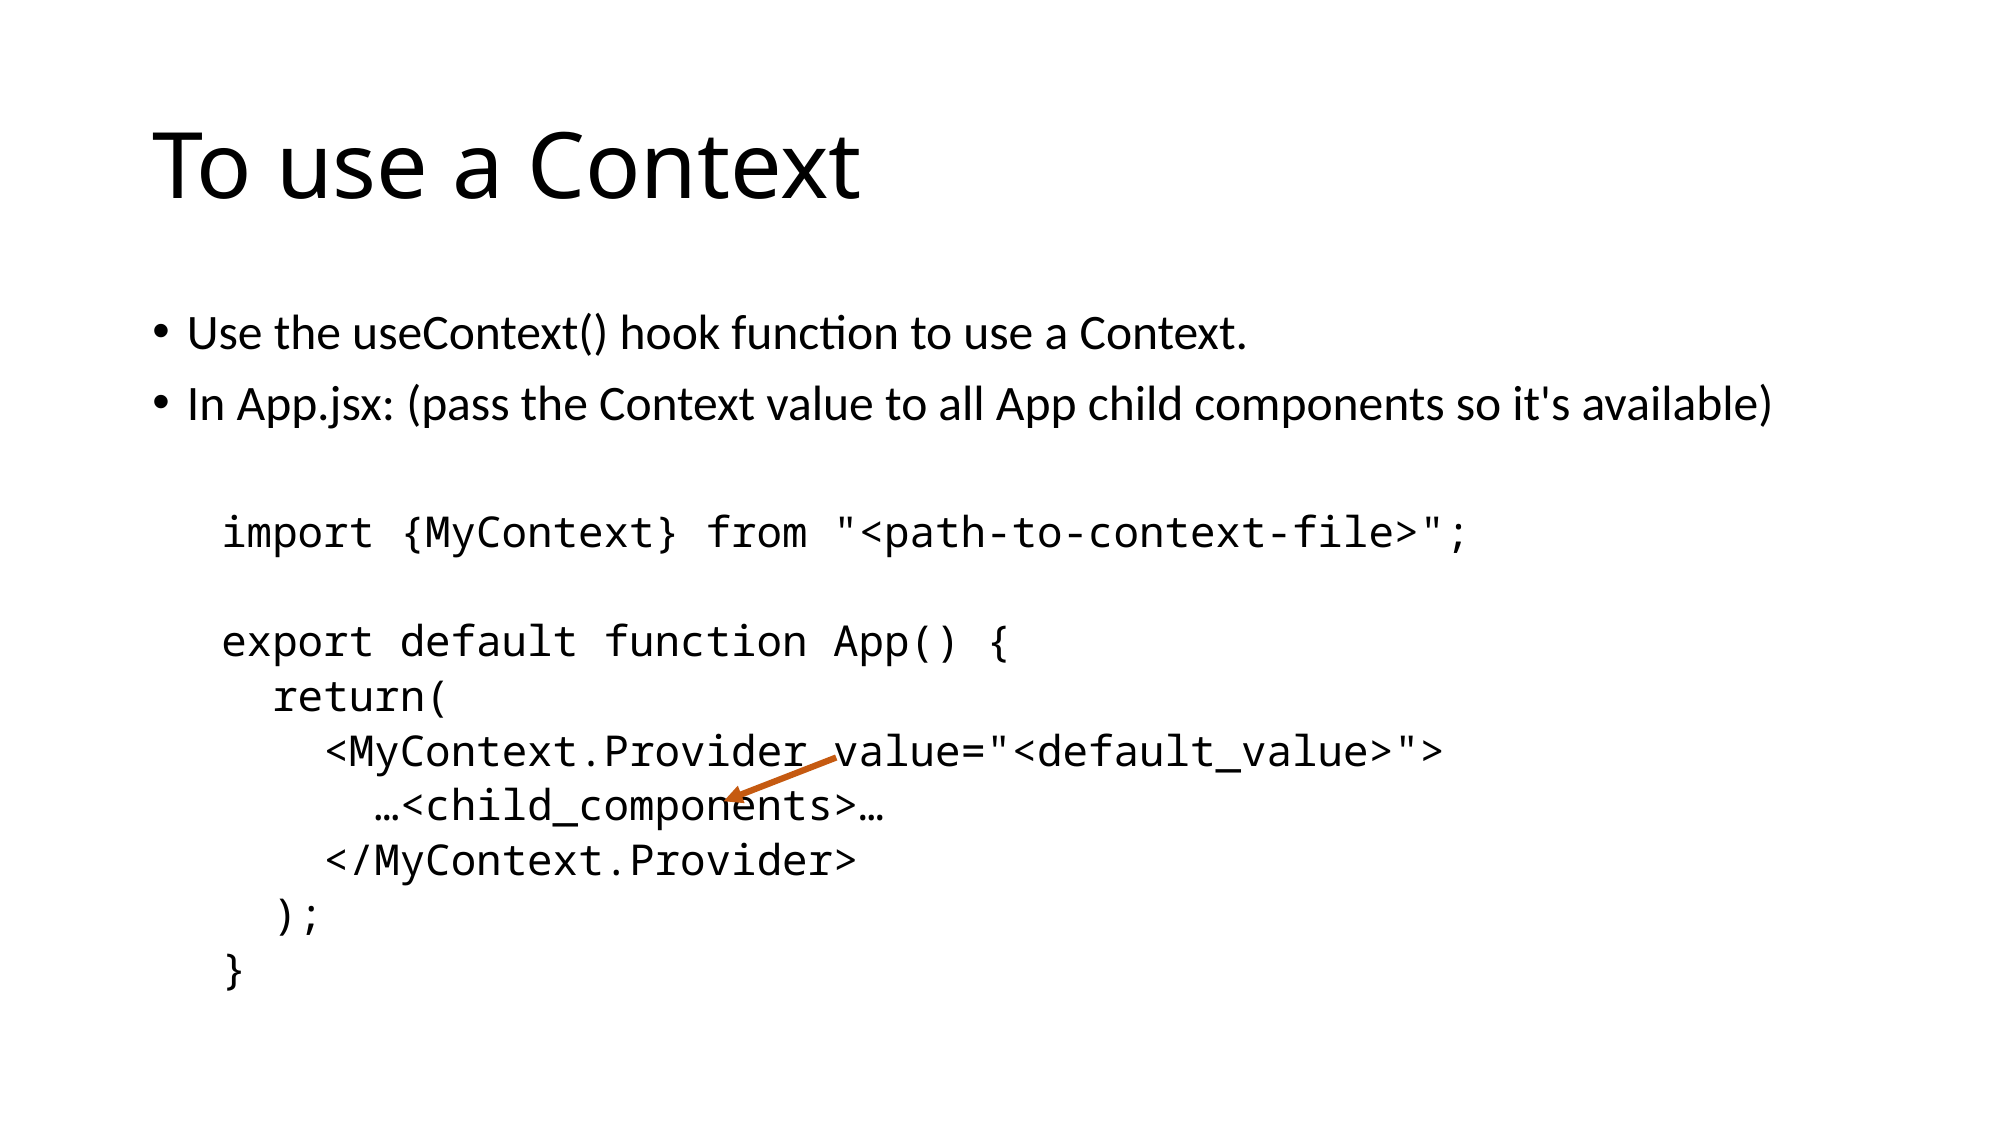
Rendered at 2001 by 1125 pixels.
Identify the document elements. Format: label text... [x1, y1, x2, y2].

title To use a Context [137, 59, 1863, 278]
list Use the useContext() hook function to use a Context. In App.jsx: (pass the Context value to all App child components so it's available) import {MyContext} from "<path-to-context-file>"; export default function App() { return( <MyContext.Provider value="<default_value>"> …<child_components>… </MyContext.Provider> ); } [137, 299, 1863, 1014]
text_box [723, 757, 837, 802]
